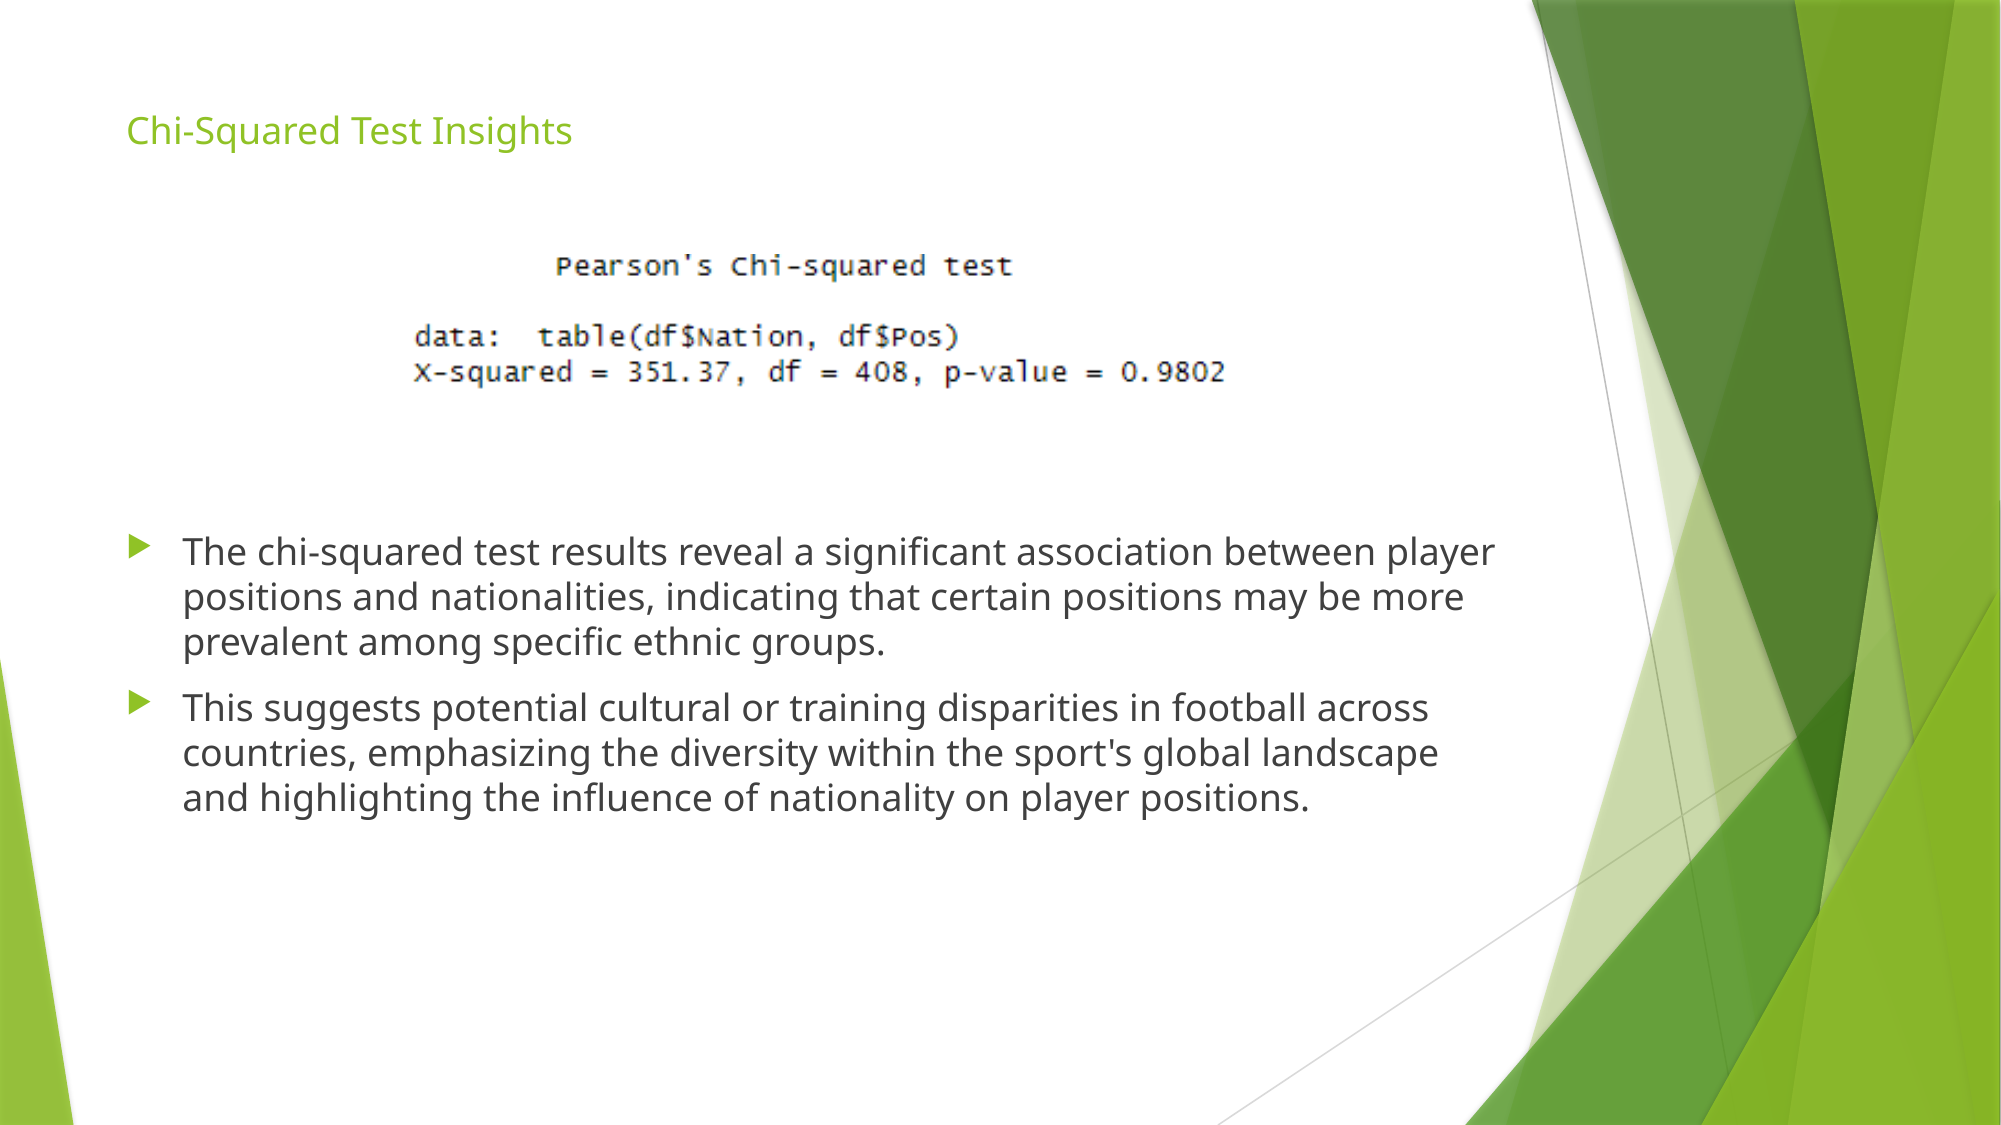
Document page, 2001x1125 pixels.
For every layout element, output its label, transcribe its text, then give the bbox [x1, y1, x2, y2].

list The chi-squared test results reveal a significant association between player positions and nationalities, indicating that certain positions may be more prevalent among specific ethnic groups. This suggests potential cultural or training disparities in football across countries, emphasizing the diversity within the sport's global landscape and highlighting the influence of nationality on player positions. [111, 520, 1522, 991]
picture [394, 254, 1280, 402]
title Chi-Squared Test Insights [111, 99, 1522, 317]
